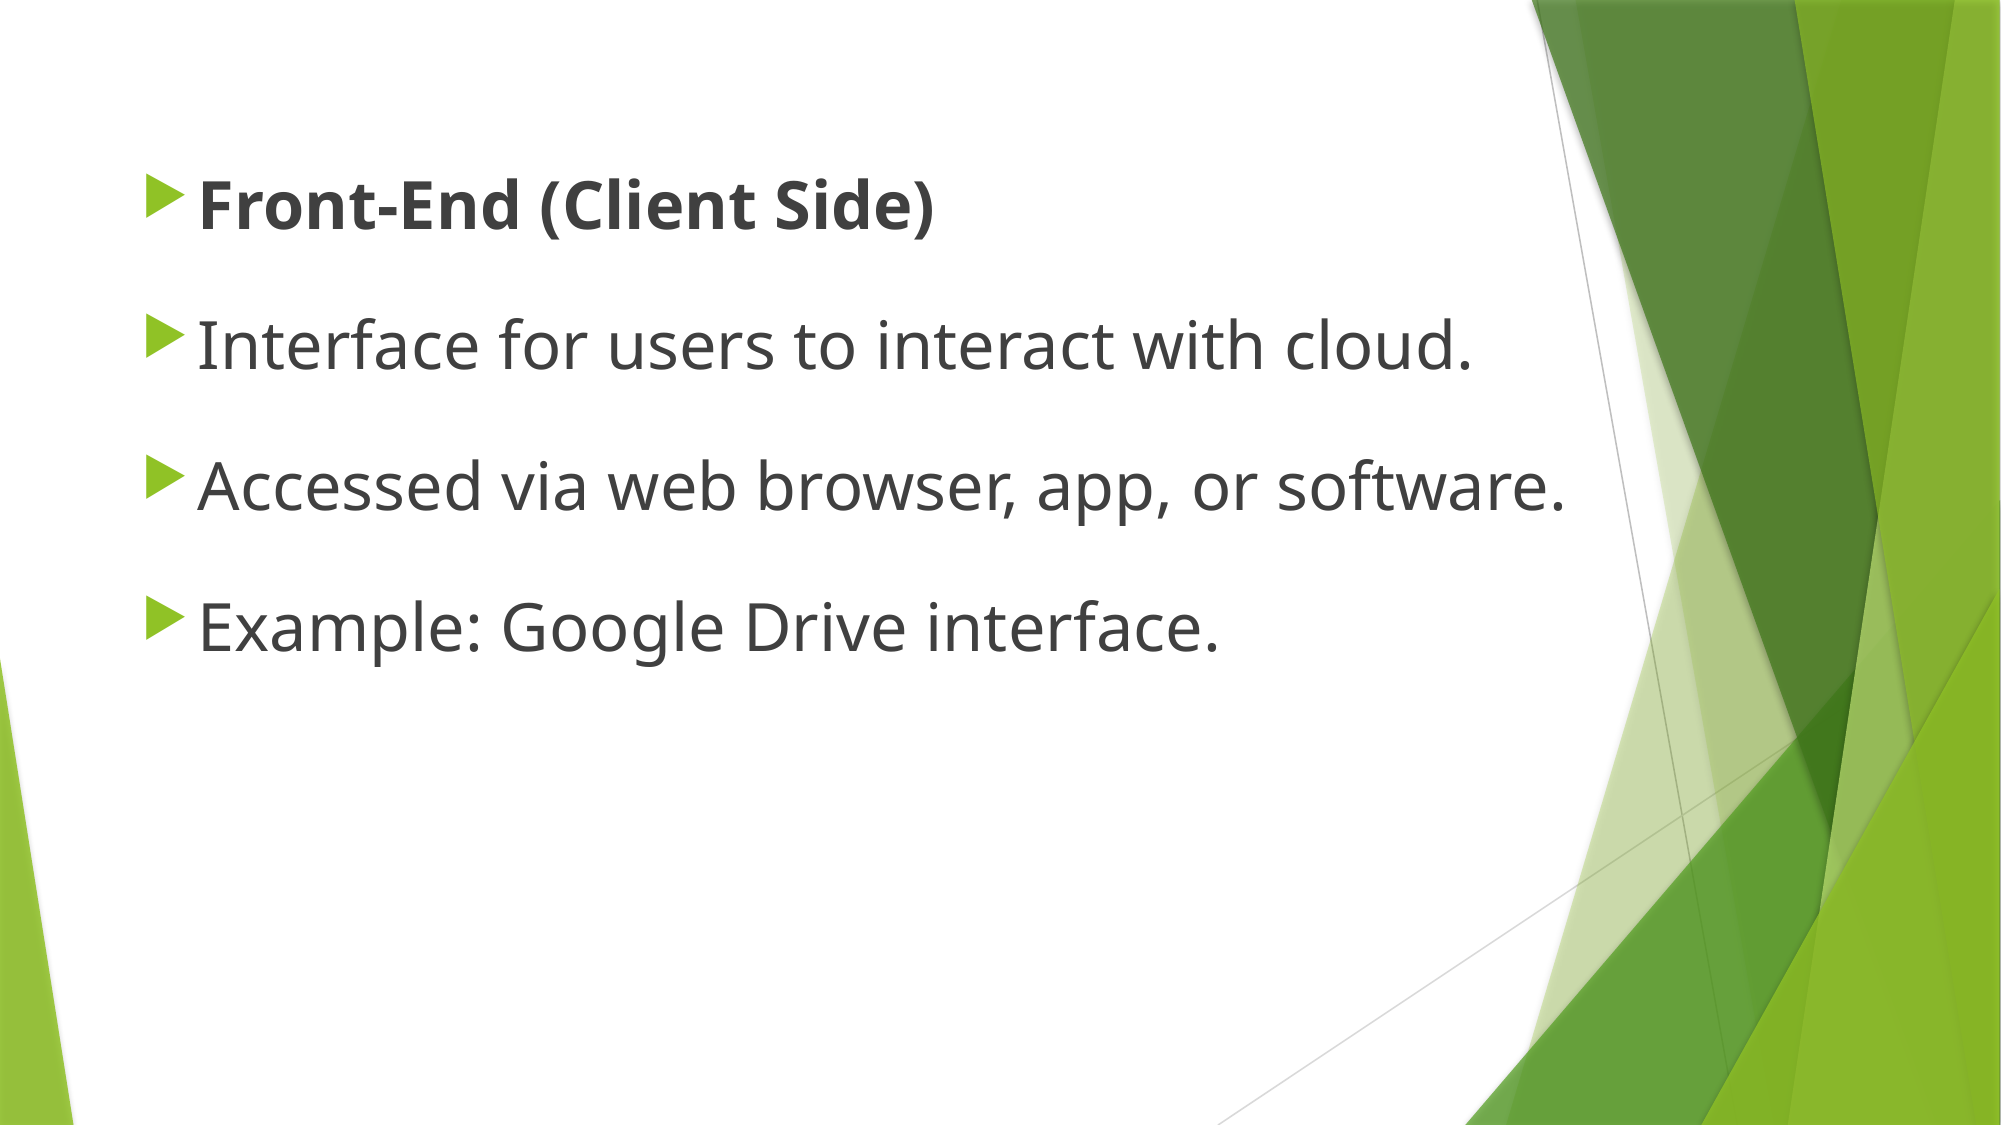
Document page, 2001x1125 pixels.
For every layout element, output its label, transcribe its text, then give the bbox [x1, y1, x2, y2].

list Front-End (Client Side) Interface for users to interact with cloud. Accessed via web browser, app, or software. Example: Google Drive interface. [126, 114, 1874, 971]
